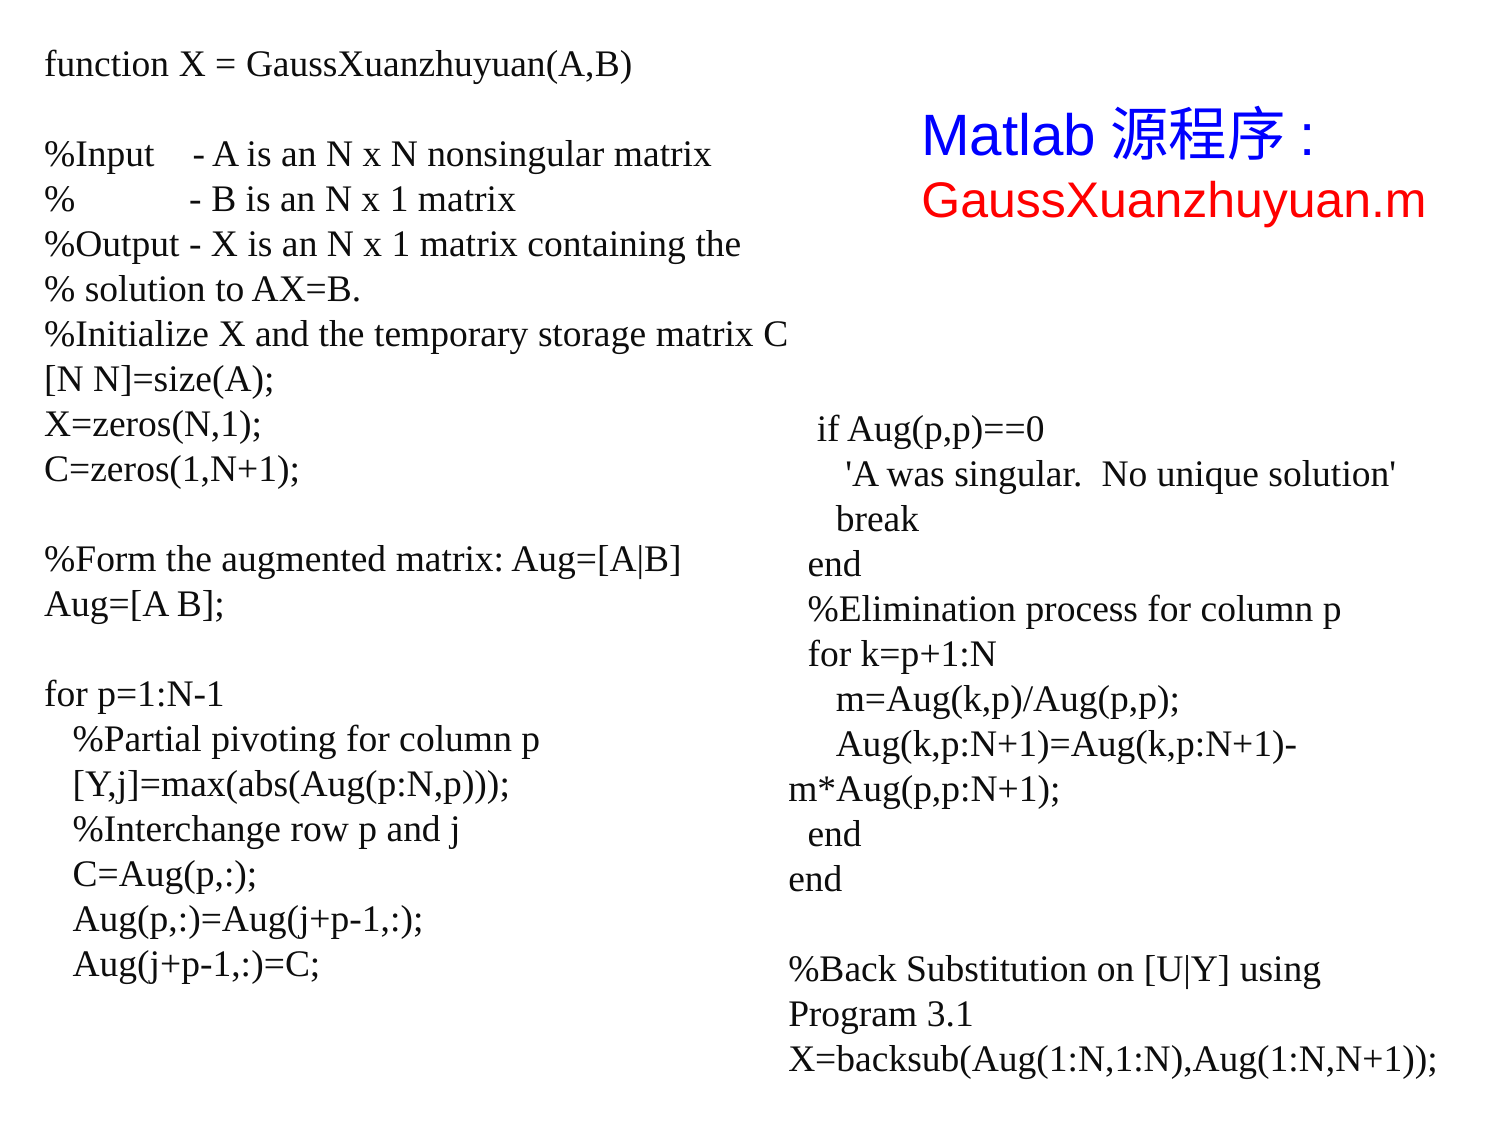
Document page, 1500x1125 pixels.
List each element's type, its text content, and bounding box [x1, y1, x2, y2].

text_box function X = GaussXuanzhuyuan(A,B) %Input - A is an N x N nonsingular matrix % - B is an N x 1 matrix %Output - X is an N x 1 matrix containing the % solution to AX=B. %Initialize X and the temporary storage matrix C [N N]=size(A); X=zeros(N,1); C=zeros(1,N+1); %Form the augmented matrix: Aug=[A|B] Aug=[A B]; for p=1:N-1 %Partial pivoting for column p [Y,j]=max(abs(Aug(p:N,p))); %Interchange row p and j C=Aug(p,:); Aug(p,:)=Aug(j+p-1,:); Aug(j+p-1,:)=C; [29, 31, 910, 1037]
text_box Matlab源程序: GaussXuanzhuyuan.m [906, 90, 1450, 235]
text_box if Aug(p,p)==0 'A was singular. No unique solution' break end %Elimination process for column p for k=p+1:N m=Aug(k,p)/Aug(p,p); Aug(k,p:N+1)=Aug(k,p:N+1)-m*Aug(p,p:N+1); end end %Back Substitution on [U|Y] using Program 3.1 X=backsub(Aug(1:N,1:N),Aug(1:N,N+1)); [773, 351, 1471, 1087]
